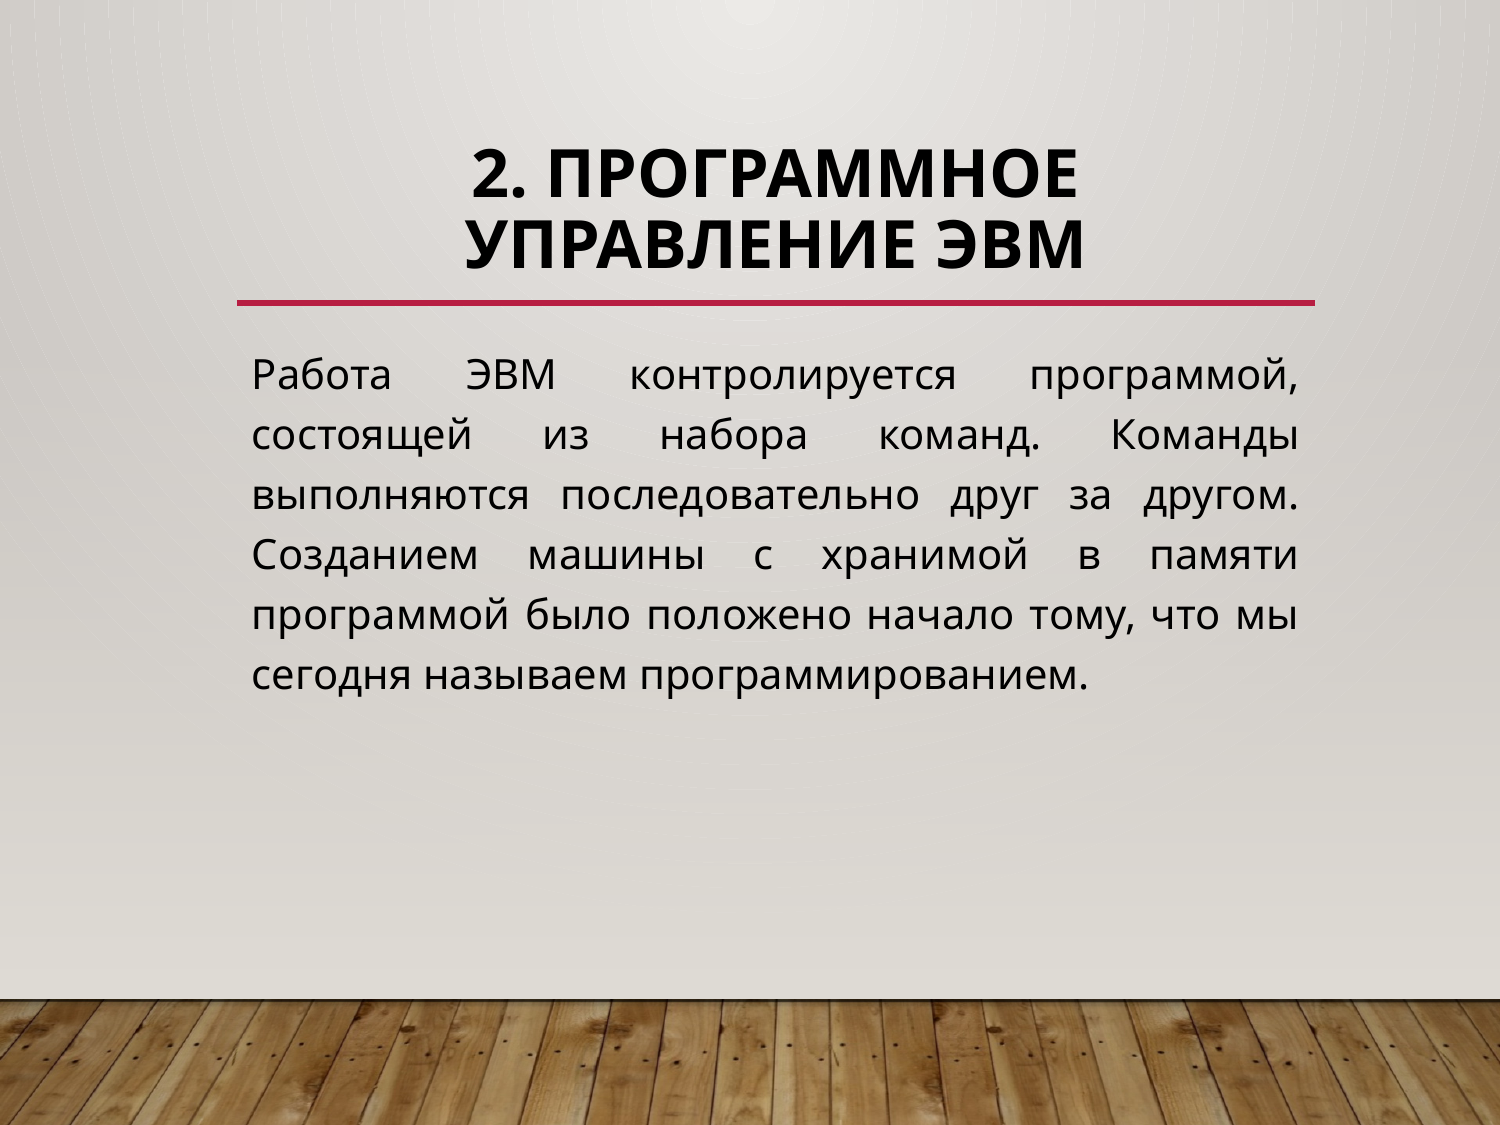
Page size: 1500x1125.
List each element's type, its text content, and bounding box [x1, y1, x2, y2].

title 2. Программное управление ЭВМ [236, 131, 1315, 305]
picture [0, 999, 1500, 1125]
list Работа ЭВМ контролируется программой, состоящей из набора команд. Команды выполняются последовательно друг за другом. Созданием машины с хранимой в памяти программой было положено начало тому, что мы сегодня называем программированием. [236, 330, 1315, 897]
